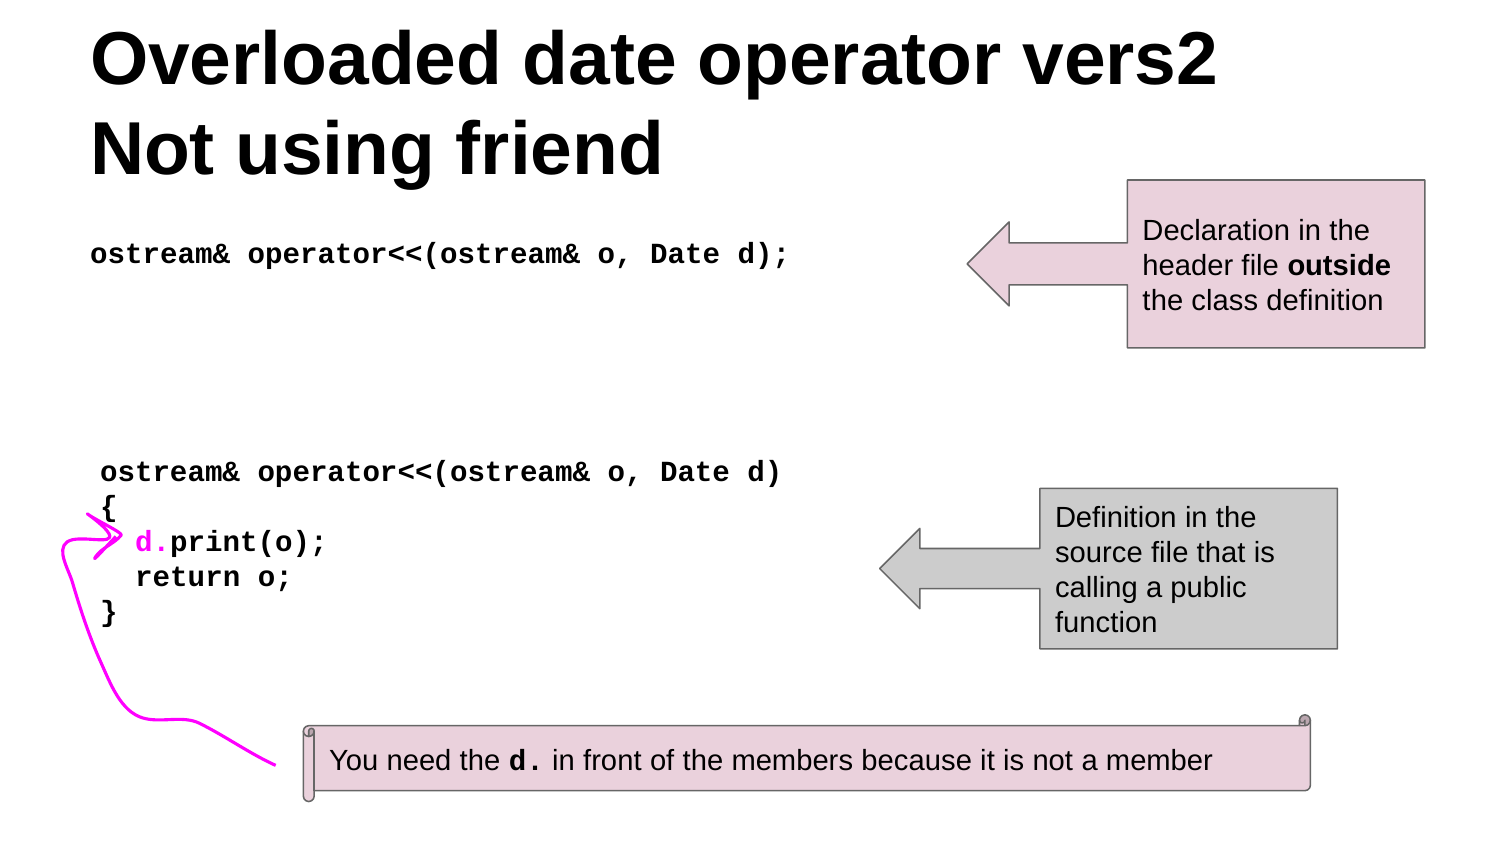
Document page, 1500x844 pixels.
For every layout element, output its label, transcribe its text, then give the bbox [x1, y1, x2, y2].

text_box Definition in the source file that is calling a public function [879, 488, 1338, 649]
list ostream& operator<<(ostream& o, Date d); [75, 219, 956, 309]
text_box [62, 513, 276, 766]
title Overloaded date operator vers2 Not using friend [75, 33, 1425, 205]
text_box You need the d. in front of the members because it is not a member [303, 714, 1311, 802]
text_box Declaration in the header file outside the class definition [967, 180, 1425, 348]
list ostream& operator<<(ostream& o, Date d) { d.print(o); return o; } [85, 437, 896, 700]
